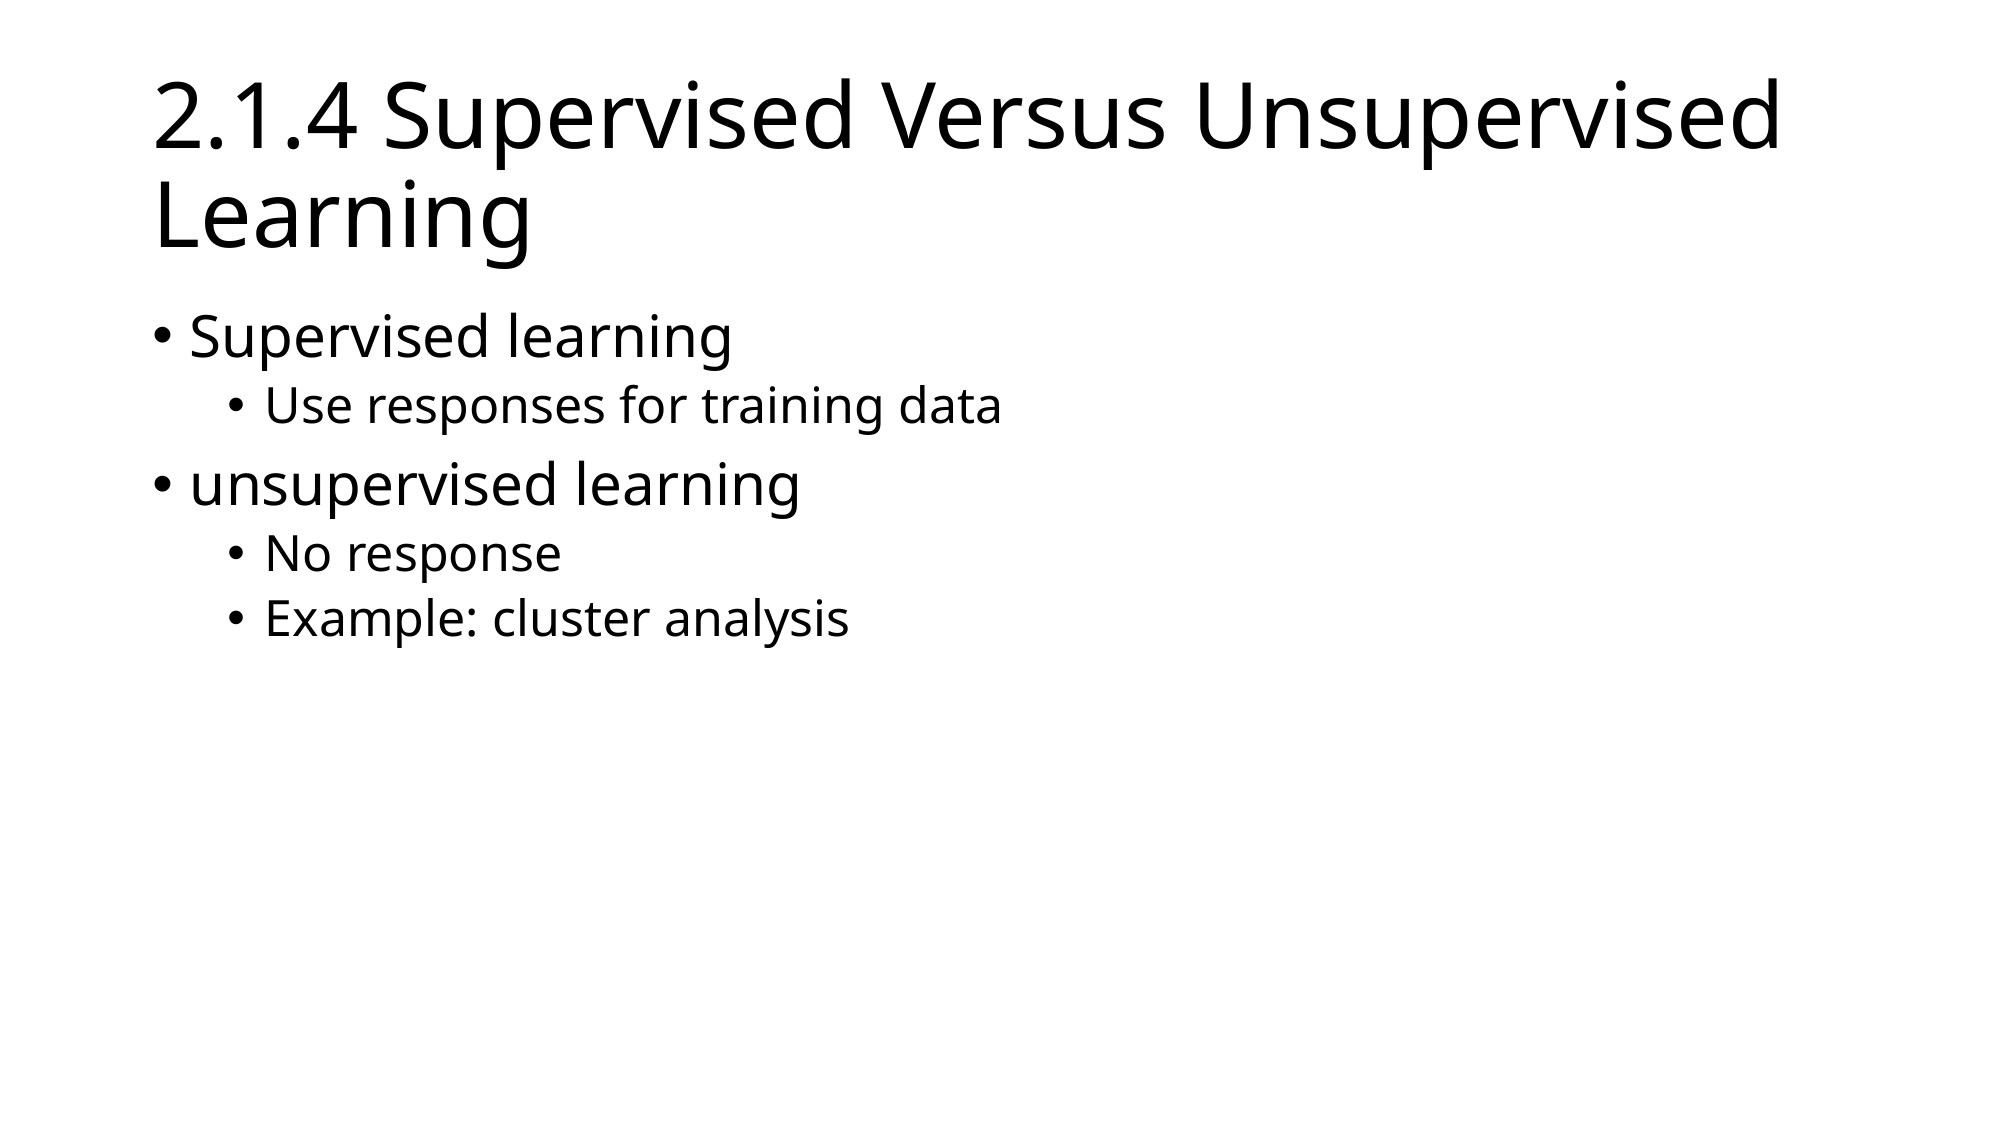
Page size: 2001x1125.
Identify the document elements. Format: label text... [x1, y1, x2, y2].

list Supervised learning Use responses for training data unsupervised learning No response Example: cluster analysis [137, 299, 1863, 1014]
title 2.1.4 Supervised Versus Unsupervised Learning [137, 59, 1863, 278]
